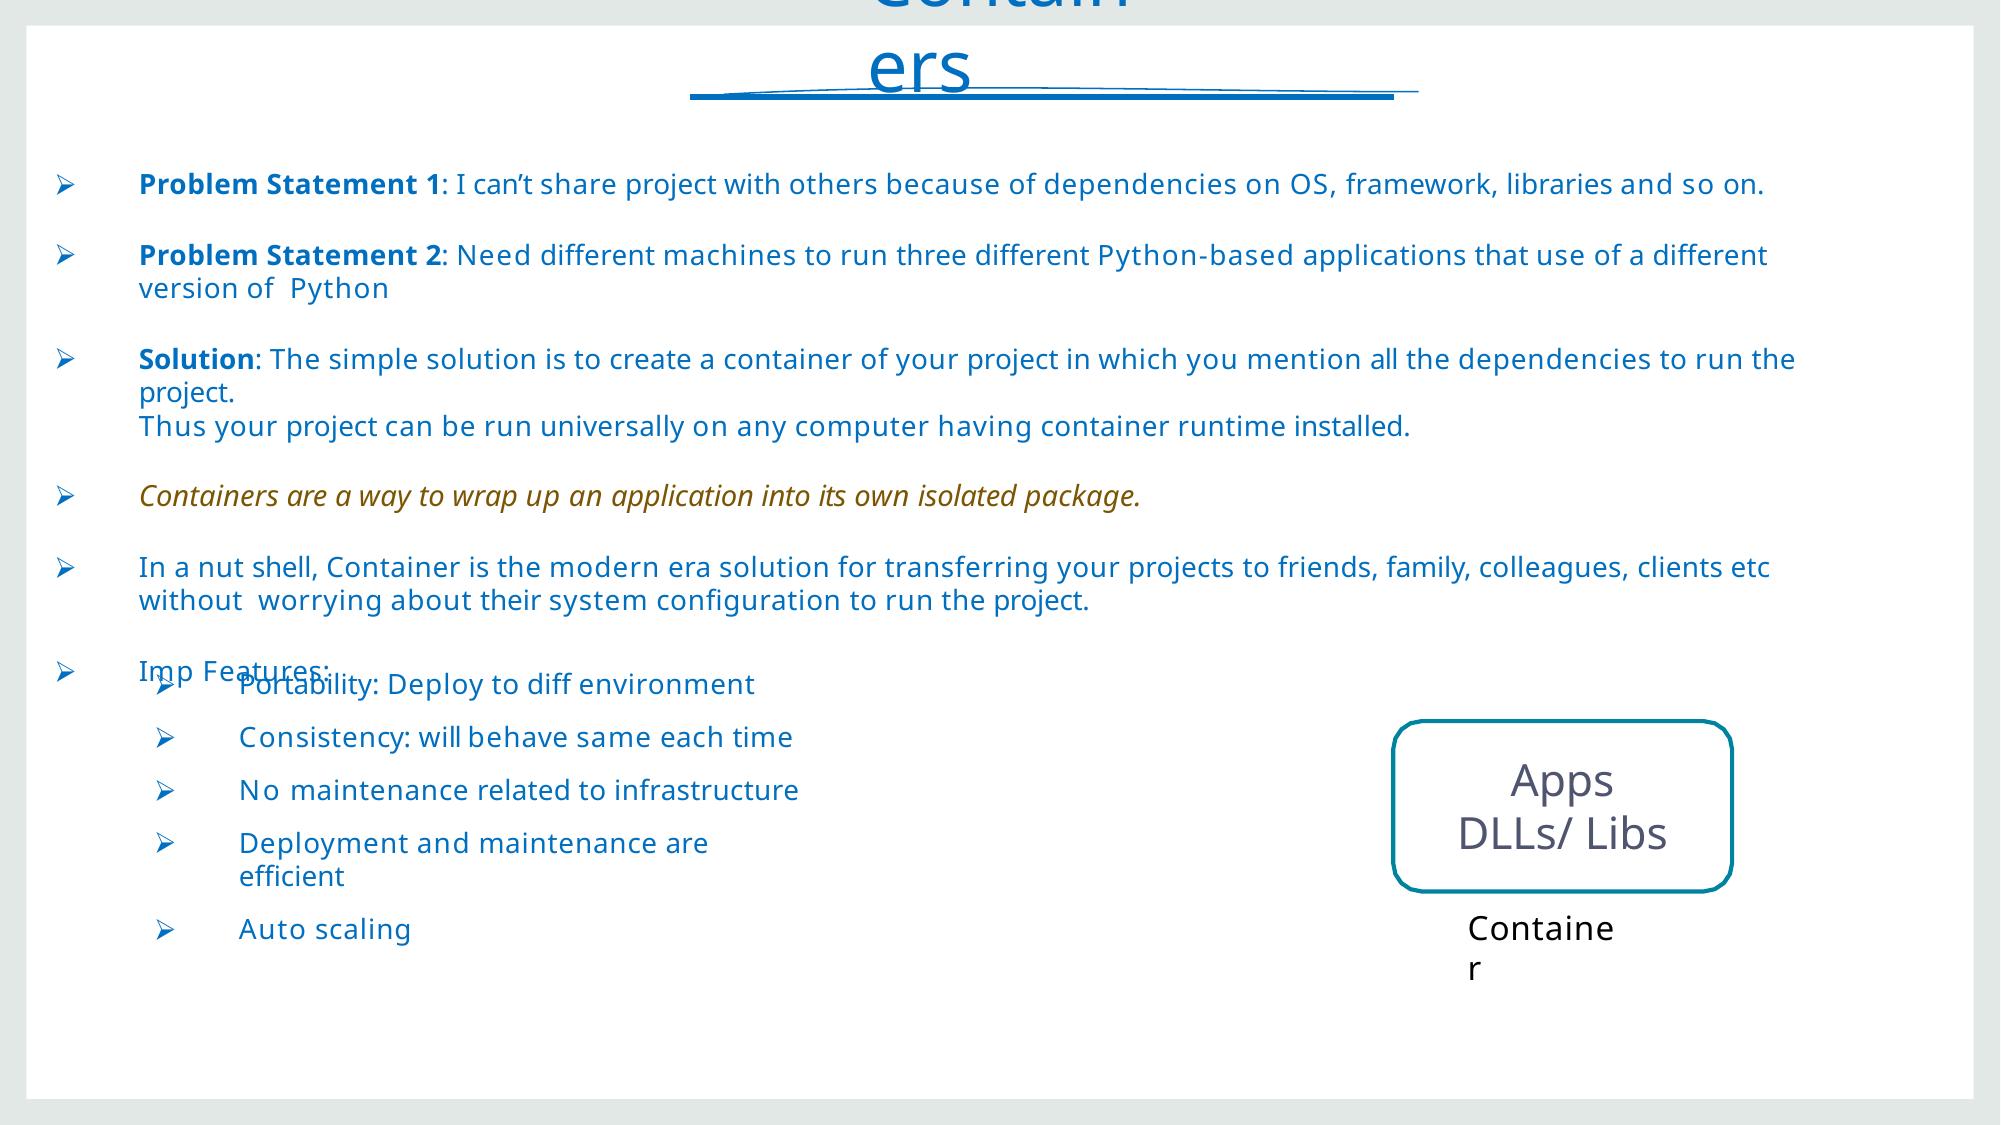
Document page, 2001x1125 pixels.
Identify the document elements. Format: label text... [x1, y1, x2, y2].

title Containers [864, 0, 1137, 86]
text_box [689, 86, 1420, 101]
text_box Portability: Deploy to diff environment Consistency: will behave same each time No maintenance related to infrastructure Deployment and maintenance are efficient Auto scaling [152, 664, 805, 946]
text_box Problem Statement 1: I can’t share project with others because of dependencies on OS, framework, libraries and so on. Problem Statement 2: Need different machines to run three different Python-based applications that use of a different version of Python Solution: The simple solution is to create a container of your project in which you mention all the dependencies to run the project. Thus your project can be run universally on any computer having container runtime installed. Containers are a way to wrap up an application into its own isolated package. In a nut shell, Container is the modern era solution for transferring your projects to friends, family, colleagues, clients etc without worrying about their system configuration to run the project. Imp Features: [52, 164, 1846, 687]
text_box Container [1464, 904, 1627, 987]
text_box Apps DLLs/ Libs [1454, 749, 1671, 859]
title Containers [864, 101, 1137, 108]
text_box [1393, 721, 1733, 892]
